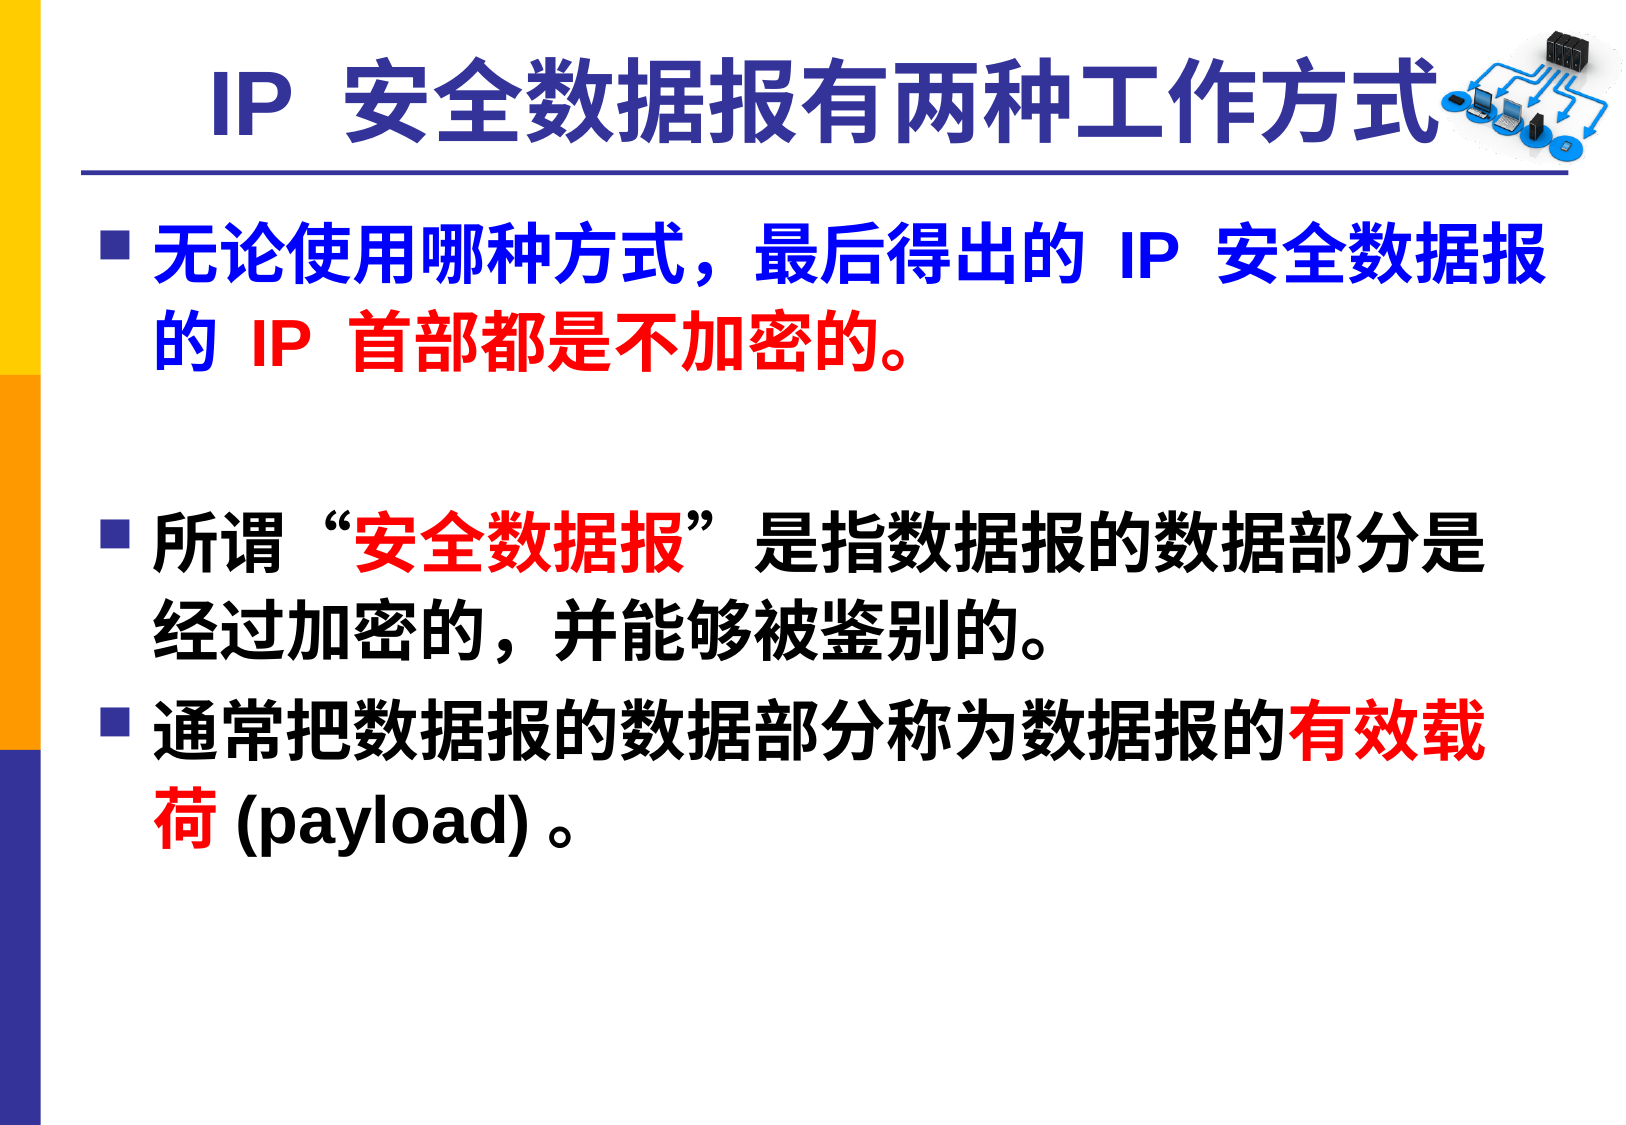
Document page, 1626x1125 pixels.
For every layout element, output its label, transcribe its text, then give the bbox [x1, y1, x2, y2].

list 无论使用哪种方式，最后得出的 IP 安全数据报的 IP 首部都是不加密的。 所谓“安全数据报”是指数据报的数据部分是经过加密的，并能够被鉴别的。 通常把数据报的数据部分称为数据报的有效载荷(payload)。 [81, 196, 1569, 1006]
title IP 安全数据报有两种工作方式 [81, 30, 1569, 161]
picture [1438, 30, 1624, 165]
